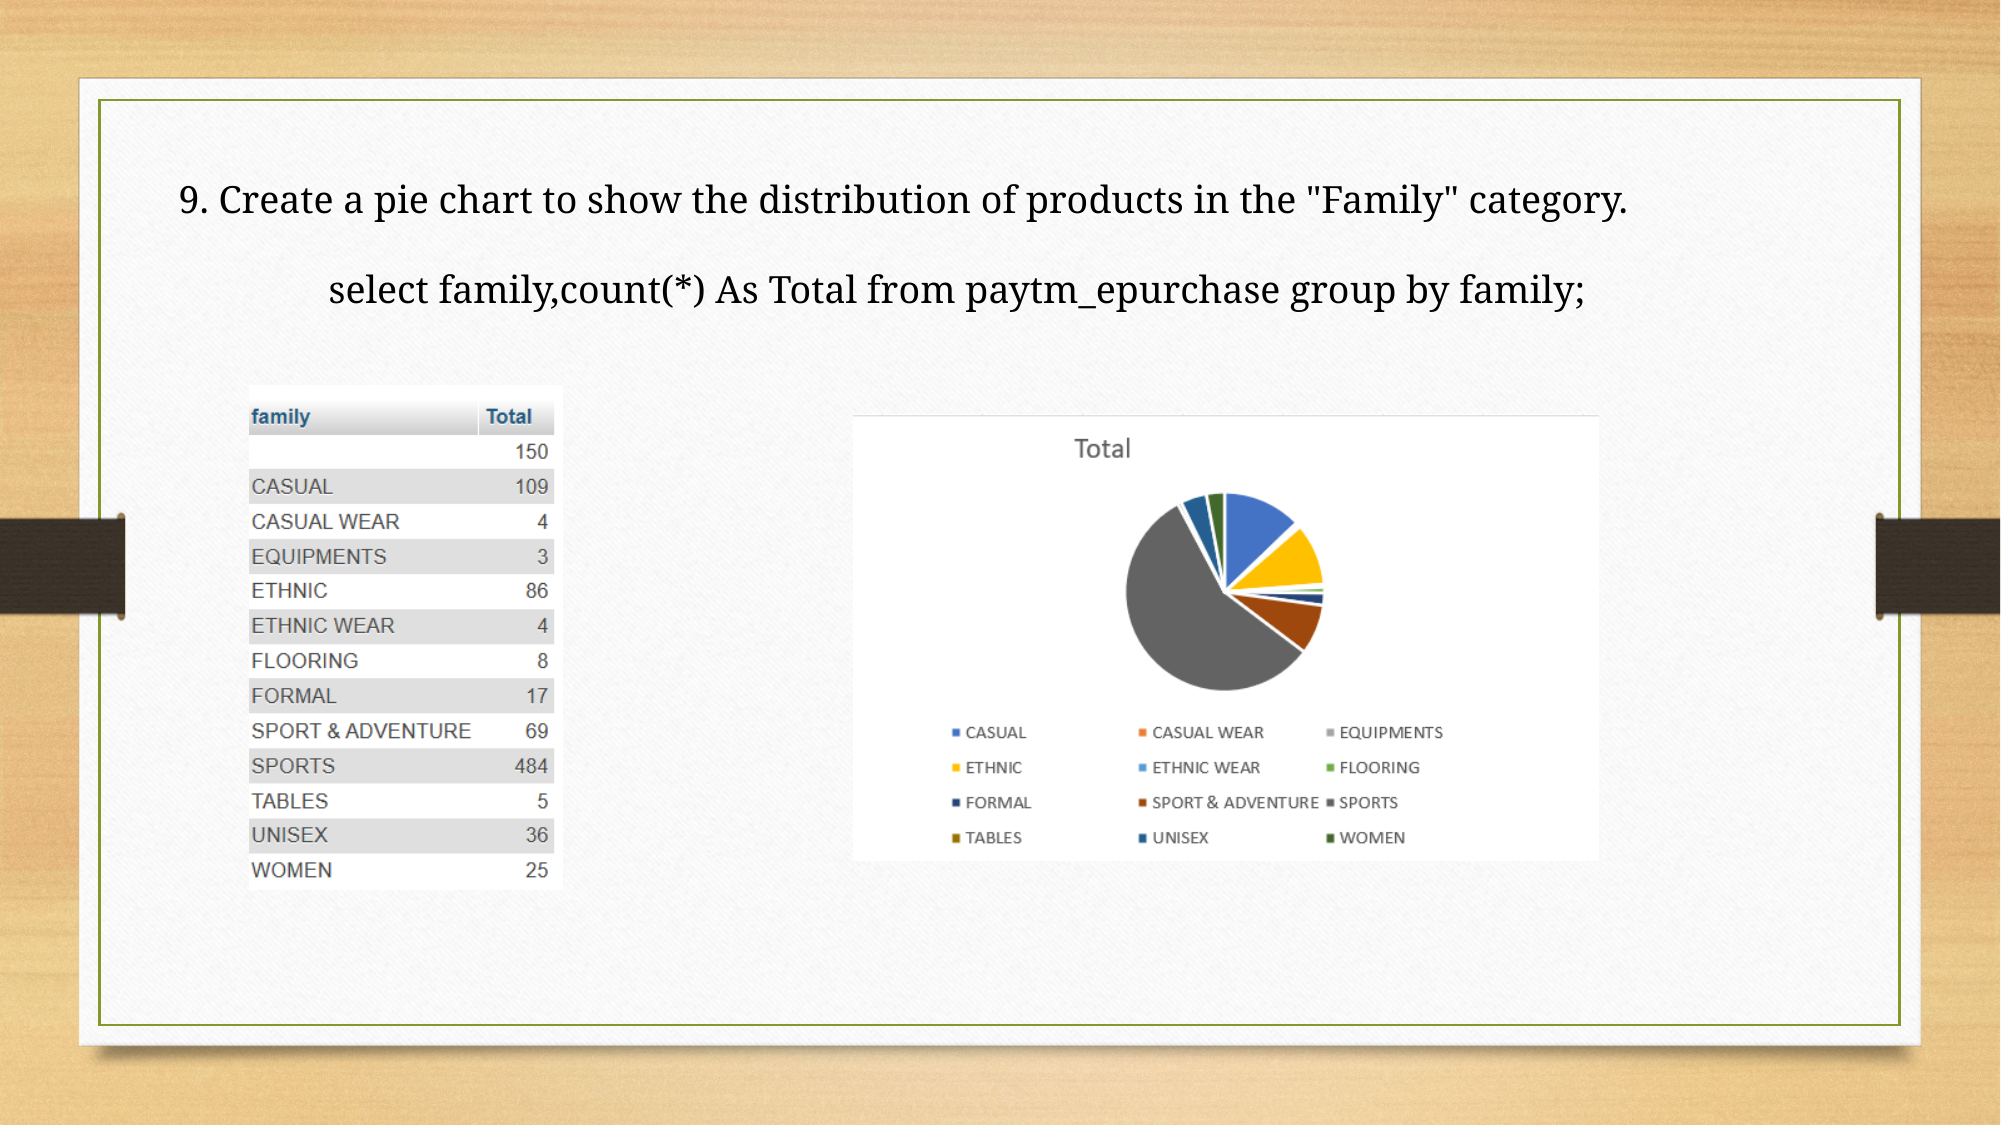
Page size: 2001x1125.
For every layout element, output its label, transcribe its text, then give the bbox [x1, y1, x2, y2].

picture [0, 0, 2001, 1125]
text_box 9. Create a pie chart to show the distribution of products in the "Family" category. select family,count(*) As Total from paytm_epurchase group by family; [163, 168, 1645, 364]
